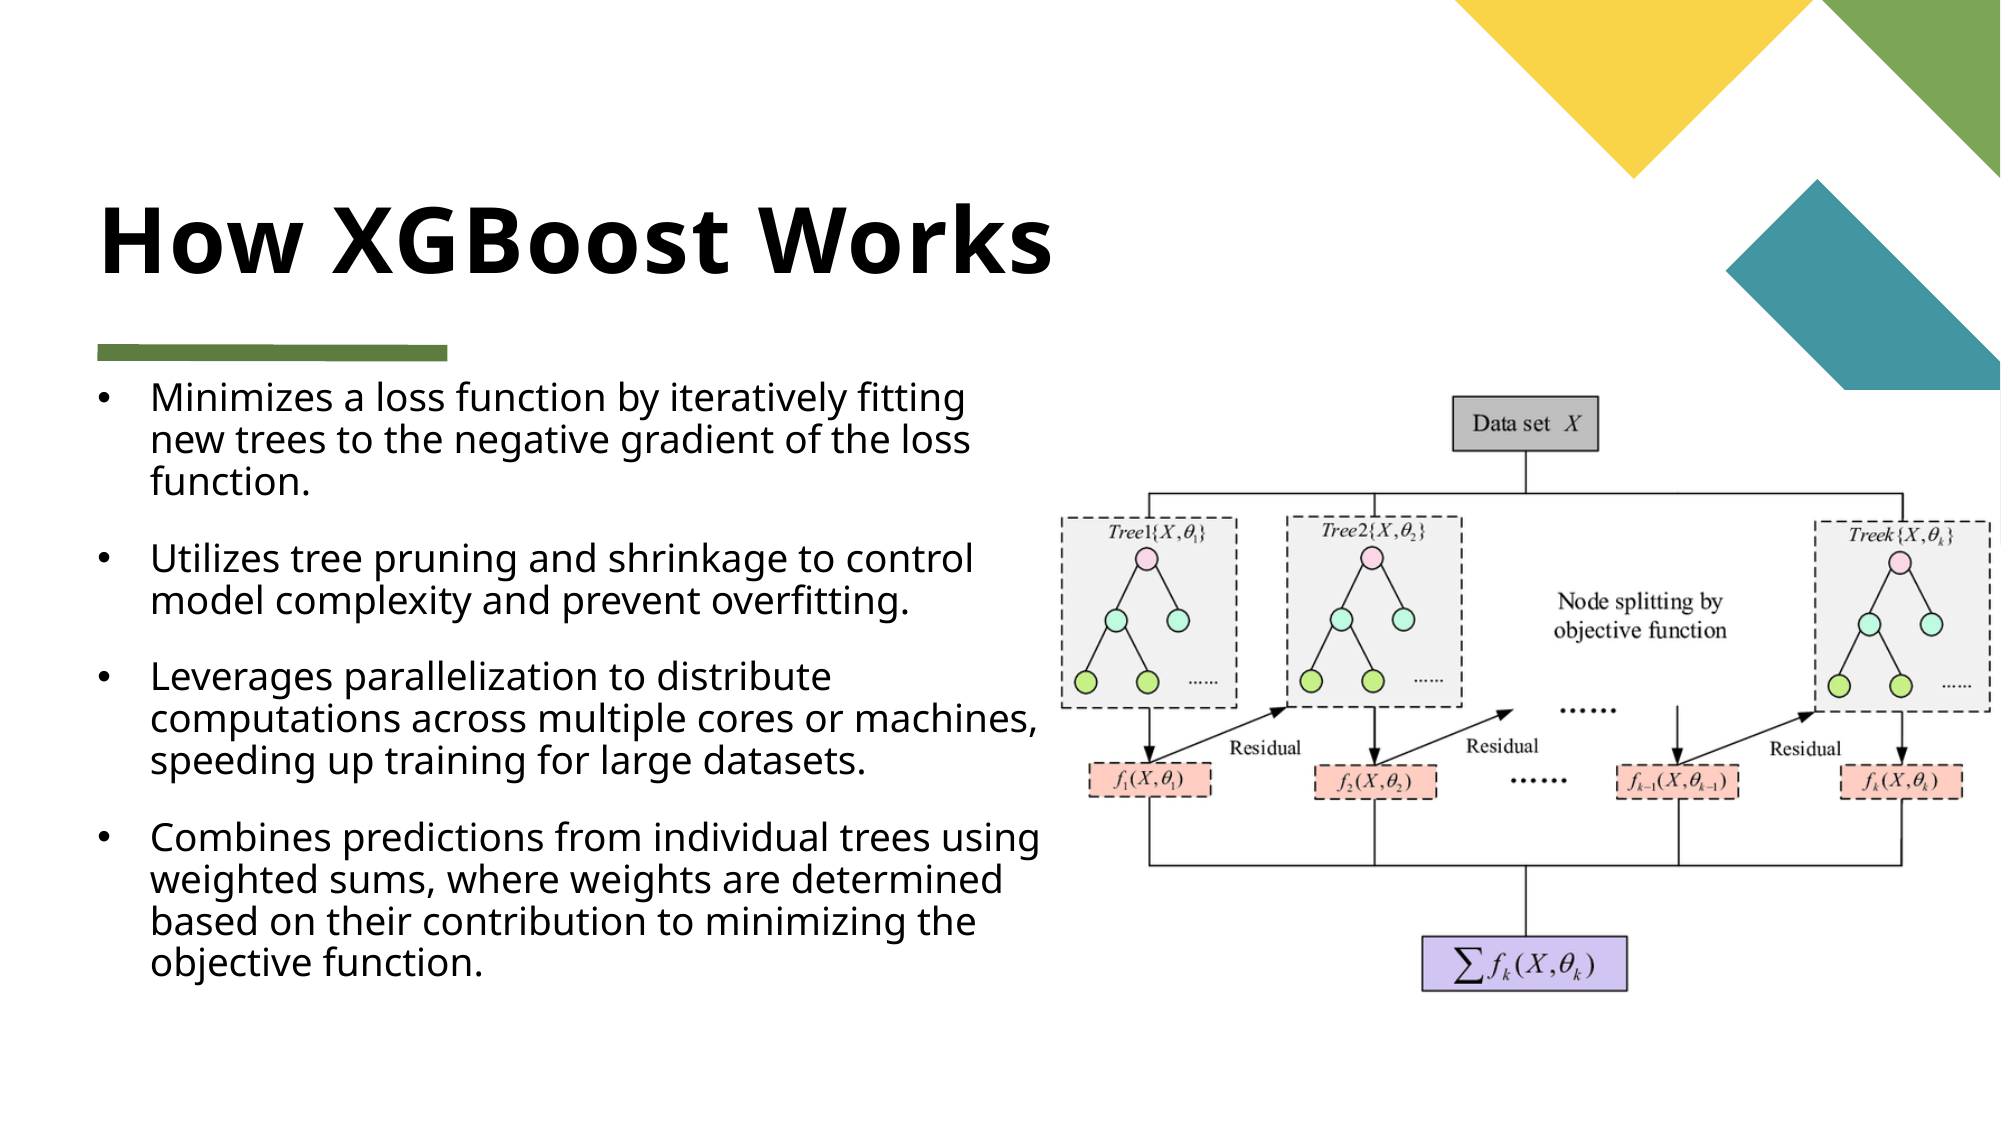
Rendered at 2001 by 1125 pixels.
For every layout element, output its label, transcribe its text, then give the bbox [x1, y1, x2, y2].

list Minimizes a loss function by iteratively fitting new trees to the negative gradient of the loss function. Utilizes tree pruning and shrinkage to control model complexity and prevent overfitting. Leverages parallelization to distribute computations across multiple cores or machines, speeding up training for large datasets. Combines predictions from individual trees using weighted sums, where weights are determined based on their contribution to minimizing the objective function. [97, 370, 1050, 1034]
title How XGBoost Works [97, 45, 1702, 291]
picture [1049, 390, 2000, 994]
